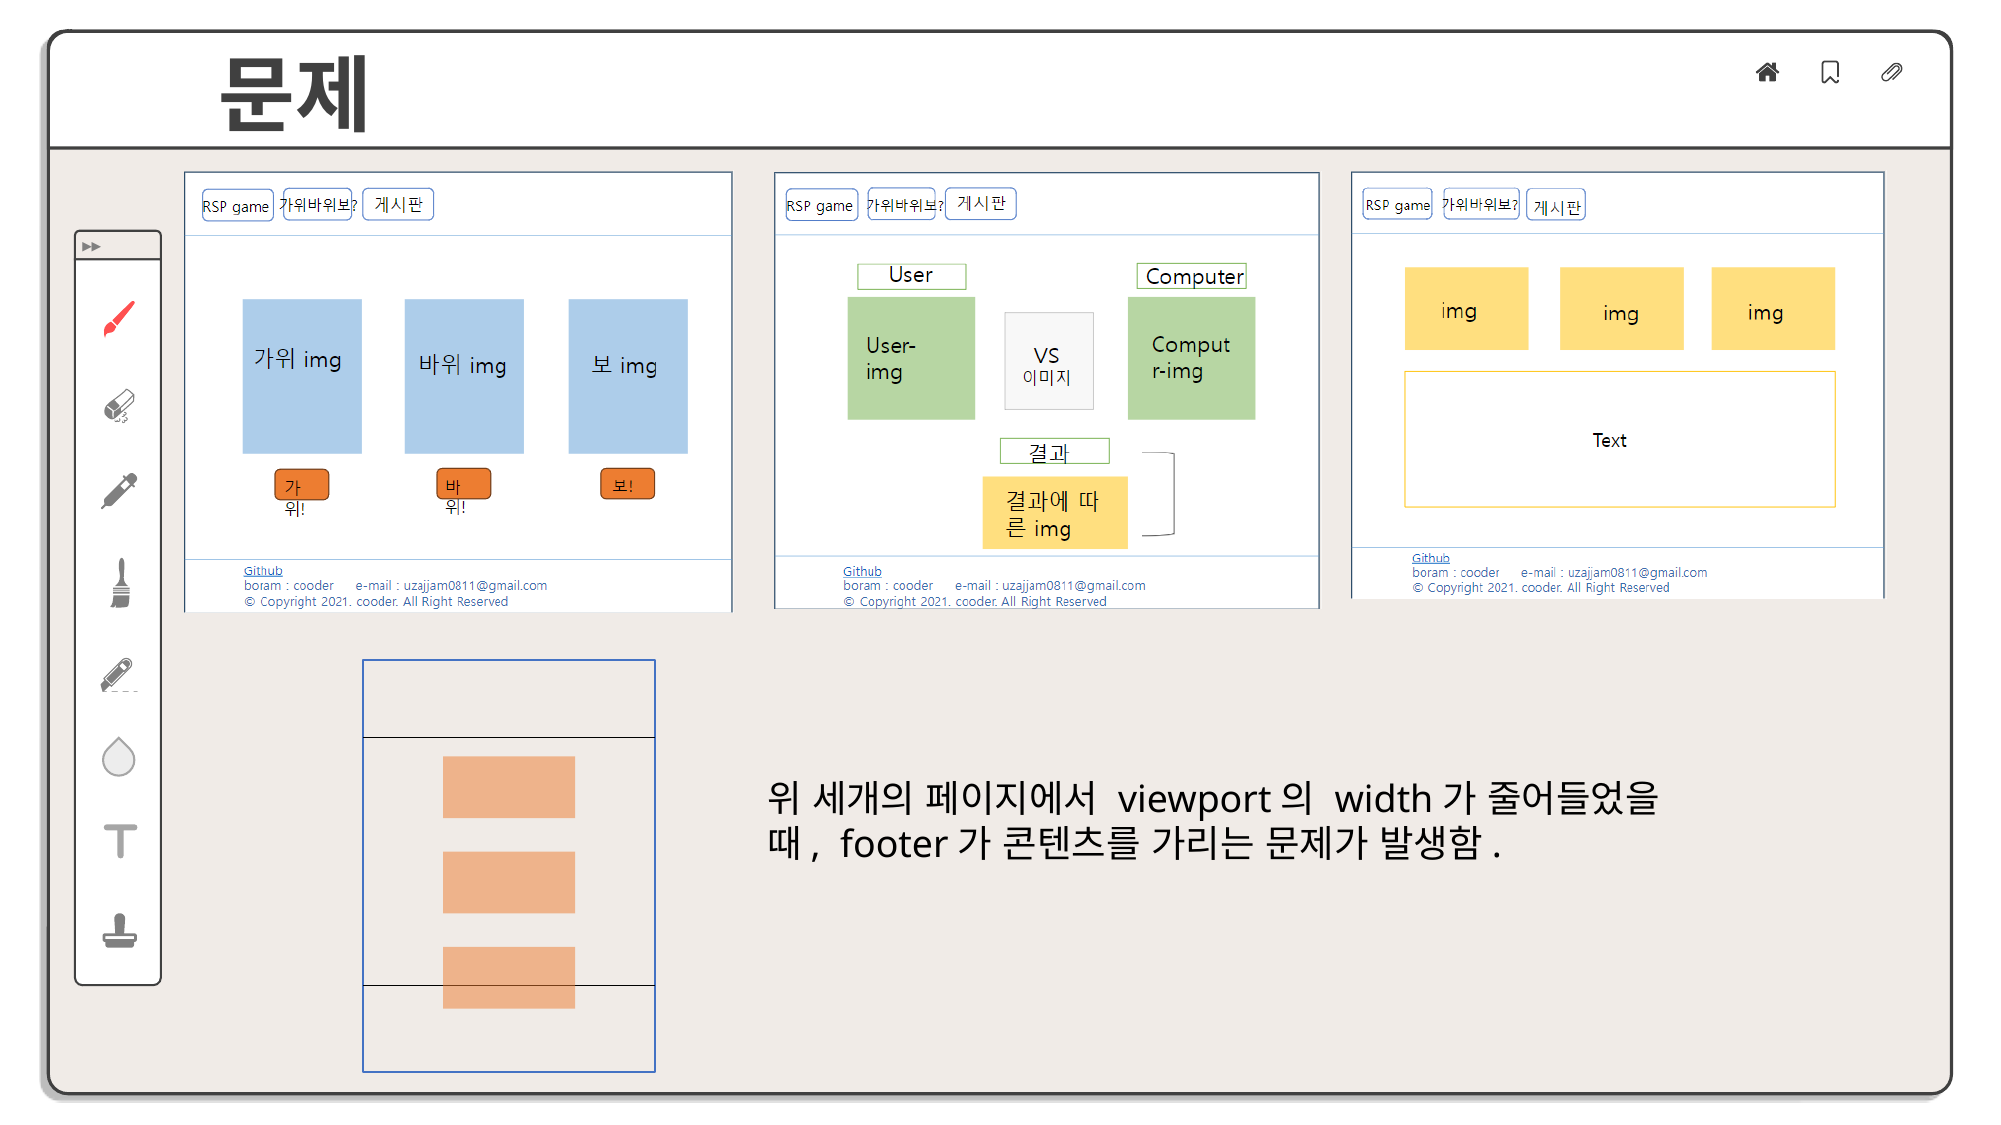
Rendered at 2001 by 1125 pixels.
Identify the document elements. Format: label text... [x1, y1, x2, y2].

text_box [363, 738, 655, 985]
text_box [443, 851, 576, 914]
picture [774, 171, 1322, 609]
text_box [363, 660, 655, 737]
picture [1351, 170, 1887, 599]
text_box 문제 [47, 29, 1953, 150]
picture [184, 170, 734, 613]
text_box [443, 986, 576, 1009]
text_box [47, 150, 1953, 1095]
text_box [443, 946, 576, 985]
text_box [443, 756, 576, 819]
text_box 위 세개의 페이지에서 viewport의 width가 줄어들었을 때, footer가 콘텐츠를 가리는 문제가 발생함. [752, 767, 1686, 873]
text_box [363, 986, 655, 1072]
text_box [1755, 60, 1903, 84]
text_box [74, 230, 161, 986]
